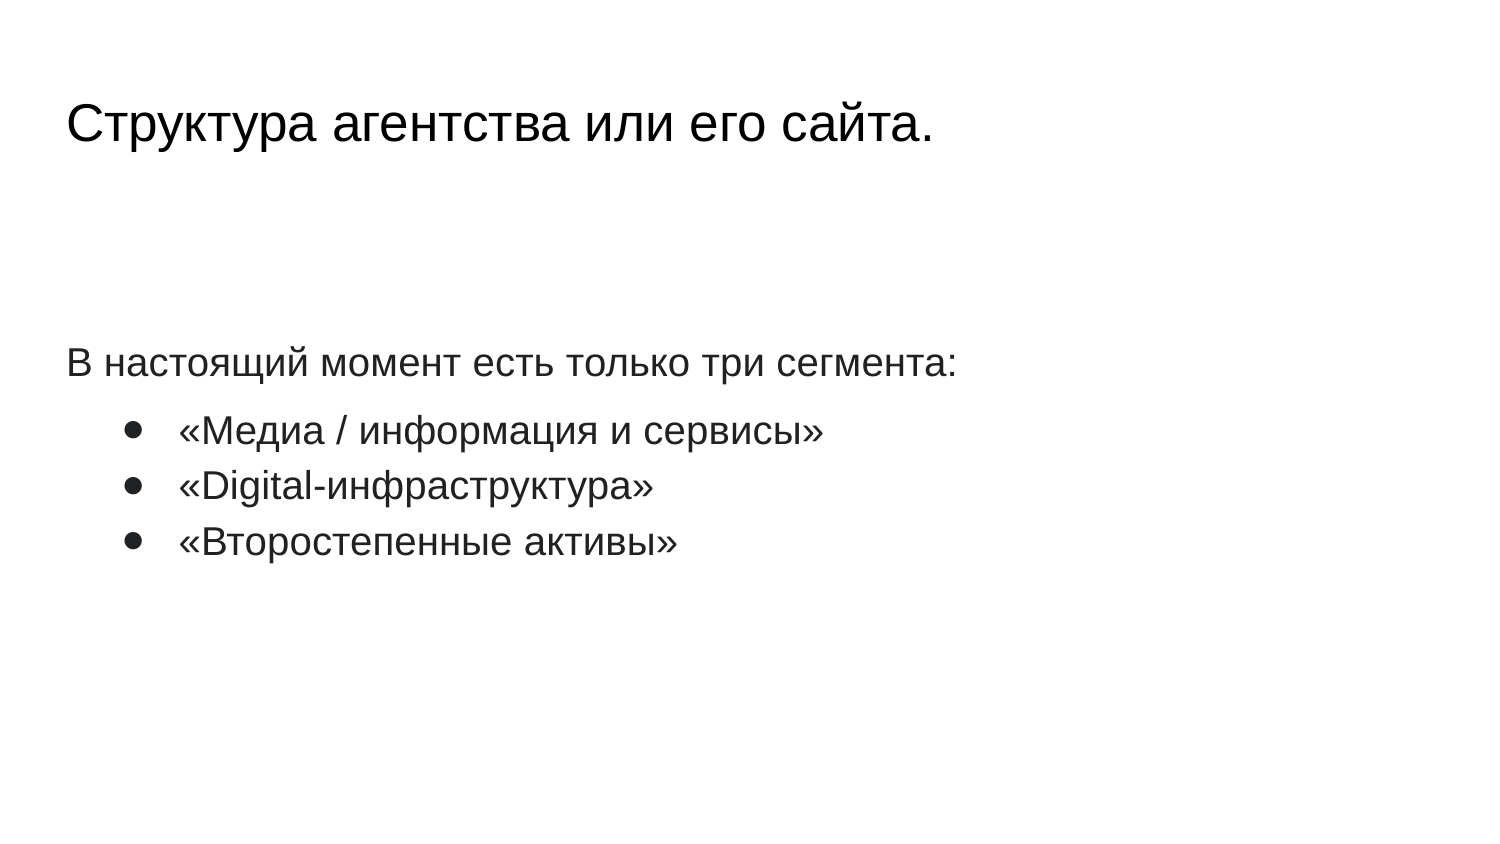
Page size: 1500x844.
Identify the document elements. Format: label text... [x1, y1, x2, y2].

list В настоящий момент есть только три сегмента: «Медиа / информация и сервисы» «Digital-инфраструктура» «Второстепенные активы» [51, 189, 1449, 750]
title Структура агентства или его сайта. [51, 72, 1449, 167]
